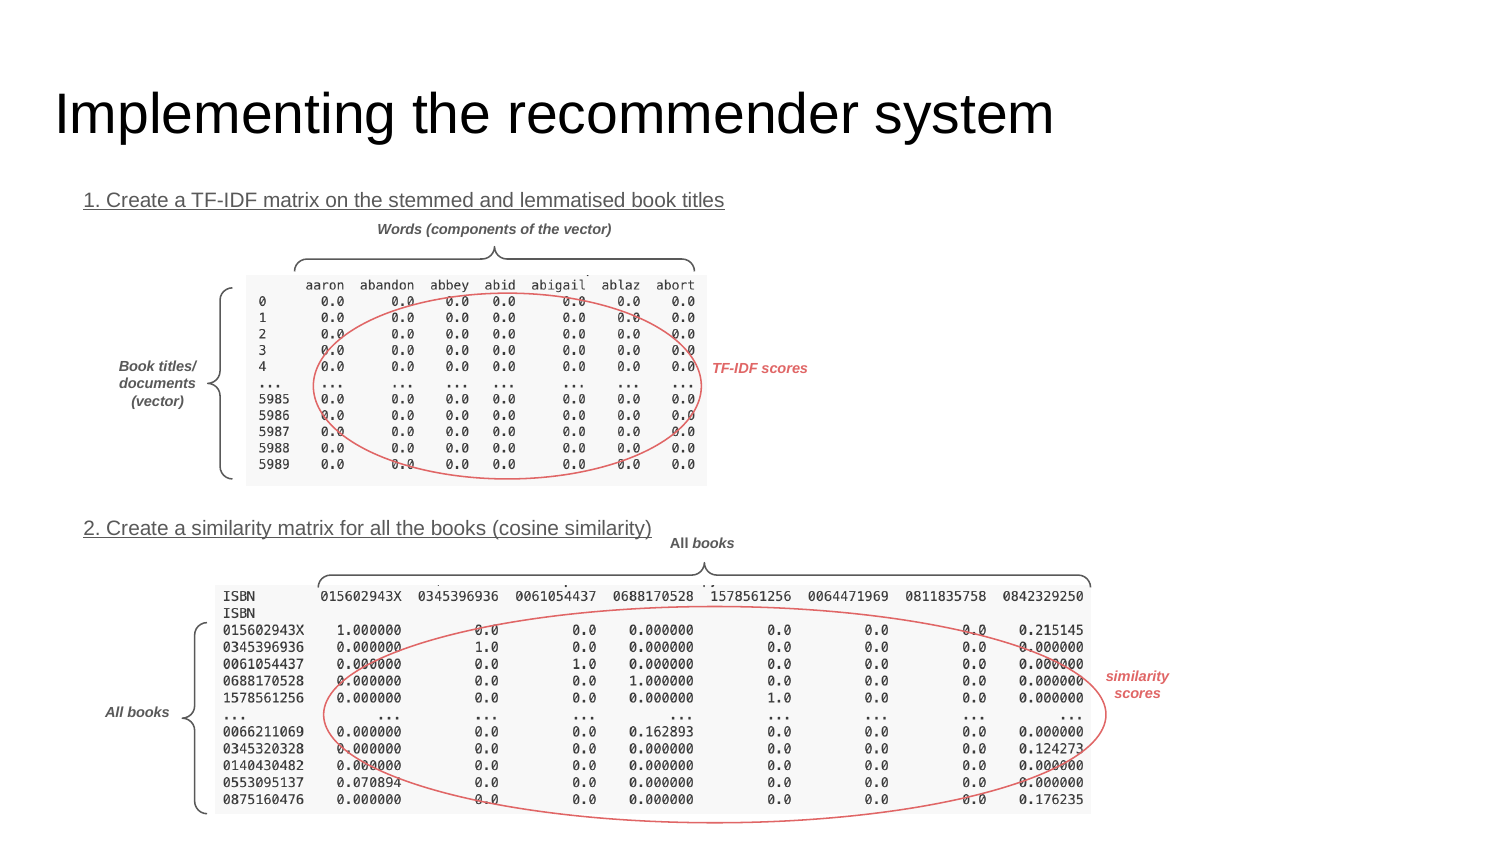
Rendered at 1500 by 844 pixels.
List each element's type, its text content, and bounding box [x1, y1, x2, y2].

text_box All books [88, 694, 191, 730]
title Implementing the recommender system [39, 66, 1437, 161]
text_box 2. Create a similarity matrix for all the books (cosine similarity) [68, 496, 777, 554]
text_box [294, 247, 695, 272]
text_box [1094, 717, 1106, 742]
text_box Words (components of the vector) [326, 211, 663, 247]
picture [215, 584, 1091, 814]
text_box Book titles/ documents (vector) [94, 341, 221, 425]
text_box similarity scores [1094, 651, 1204, 717]
text_box 1. Create a TF-IDF matrix on the stemmed and lemmatised book titles [68, 168, 903, 227]
text_box TF-IDF scores [711, 350, 826, 386]
text_box All books [653, 524, 756, 560]
text_box [191, 622, 208, 814]
text_box [319, 562, 1091, 584]
picture [246, 275, 707, 486]
text_box [220, 287, 233, 479]
